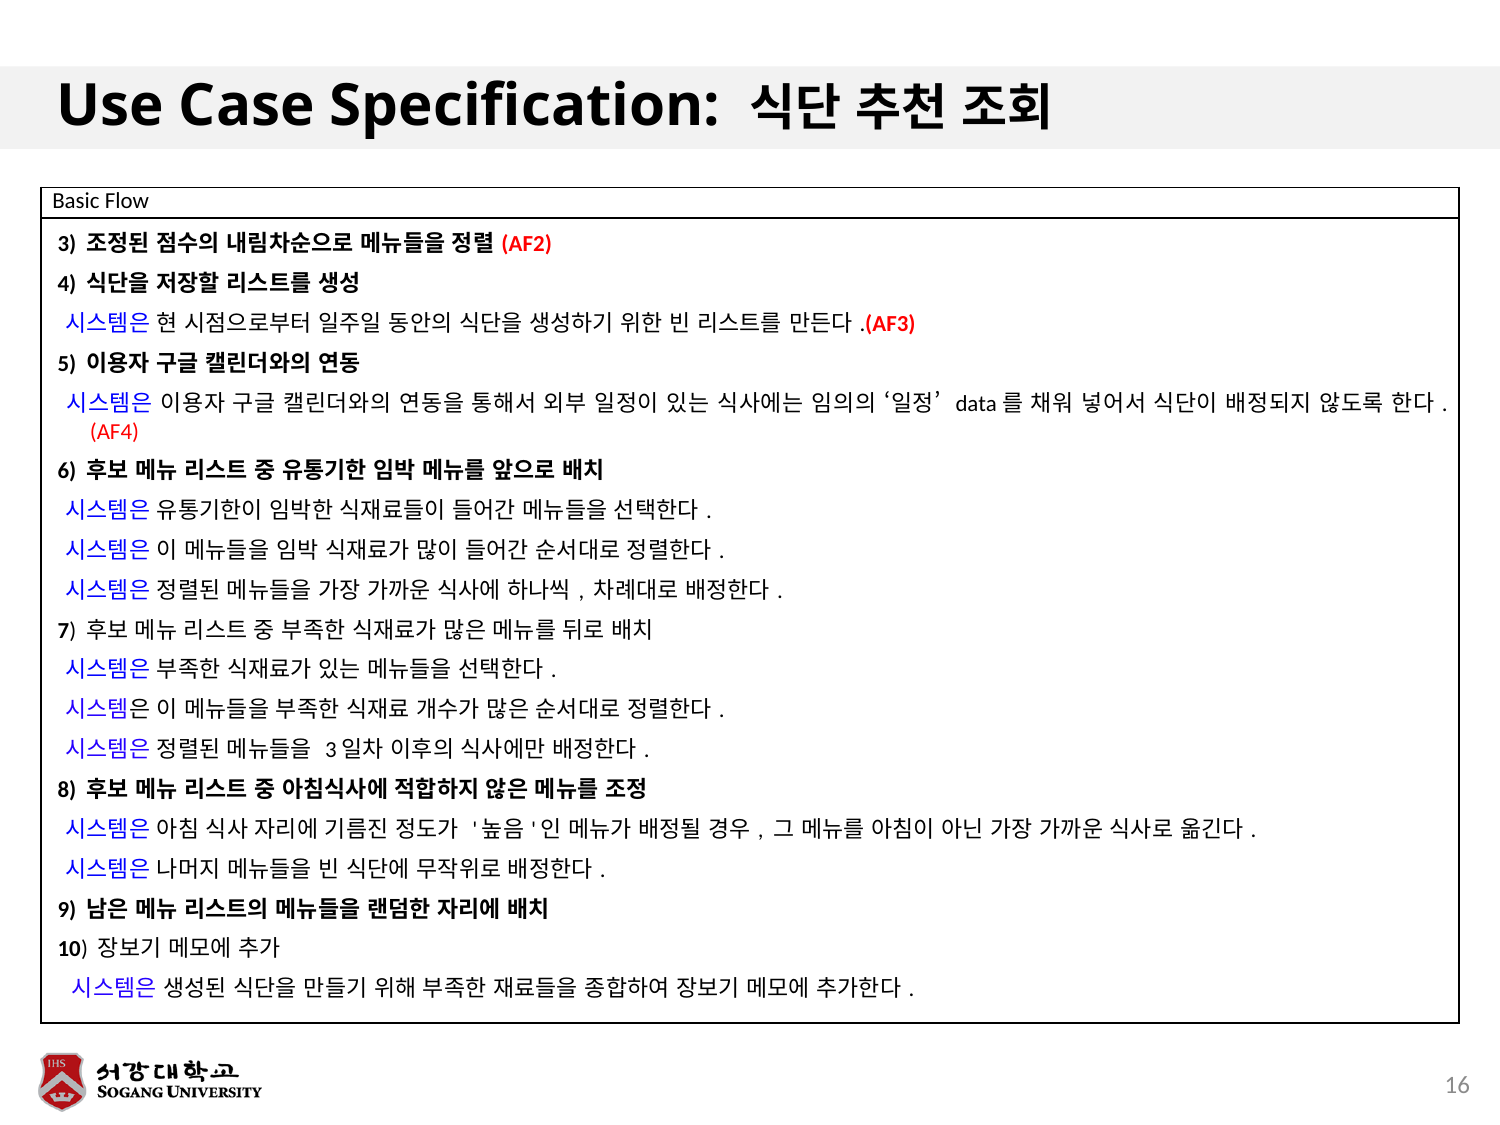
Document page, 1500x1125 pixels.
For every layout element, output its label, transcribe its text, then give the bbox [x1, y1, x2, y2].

title Use Case Specification: 식단 추천 조회 [41, 64, 1459, 149]
table_cell 3) 조정된 점수의 내림차순으로 메뉴들을 정렬(AF2) 4) 식단을 저장할 리스트를 생성 시스템은 현 시점으로부터 일주일 동안의 식단을 생성하기 위한 빈 리스트를 만든다.(AF3) 5) 이용자 구글 캘린더와의 연동 시스템은 이용자 구글 캘린더와의 연동을 통해서 외부 일정이 있는 식사에는 임의의 ‘일정’ data를 채워 넣어서 식단이 배정되지 않도록 한다. (AF4) 6) 후보 메뉴 리스트 중 유통기한 임박 메뉴를 앞으로 배치 시스템은 유통기한이 임박한 식재료들이 들어간 메뉴들을 선택한다. 시스템은 이 메뉴들을 임박 식재료가 많이 들어간 순서대로 정렬한다. 시스템은 정렬된 메뉴들을 가장 가까운 식사에 하나씩, 차례대로 배정한다. 7) 후보 메뉴 리스트 중 부족한 식재료가 많은 메뉴를 뒤로 배치 시스템은 부족한 식재료가 있는 메뉴들을 선택한다. 시스템은 이 메뉴들을 부족한 식재료 개수가 많은 순서대로 정렬한다. 시스템은 정렬된 메뉴들을 3일차 이후의 식사에만 배정한다. 8) 후보 메뉴 리스트 중 아침식사에 적합하지 않은 메뉴를 조정 시스템은 아침 식사 자리에 기름진 정도가 '높음'인 메뉴가 배정될 경우, 그 메뉴를 아침이 아닌 가장 가까운 식사로 옮긴다. 시스템은 나머지 메뉴들을 빈 식단에 무작위로 배정한다. 9) 남은 메뉴 리스트의 메뉴들을 랜덤한 자리에 배치 10) 장보기 메모에 추가 시스템은 생성된 식단을 만들기 위해 부족한 재료들을 종합하여 장보기 메모에 추가한다. [42, 219, 1458, 1022]
table_header Basic Flow [42, 188, 1458, 217]
picture [0, 1031, 294, 1125]
slide_number 16 [1147, 1053, 1485, 1114]
